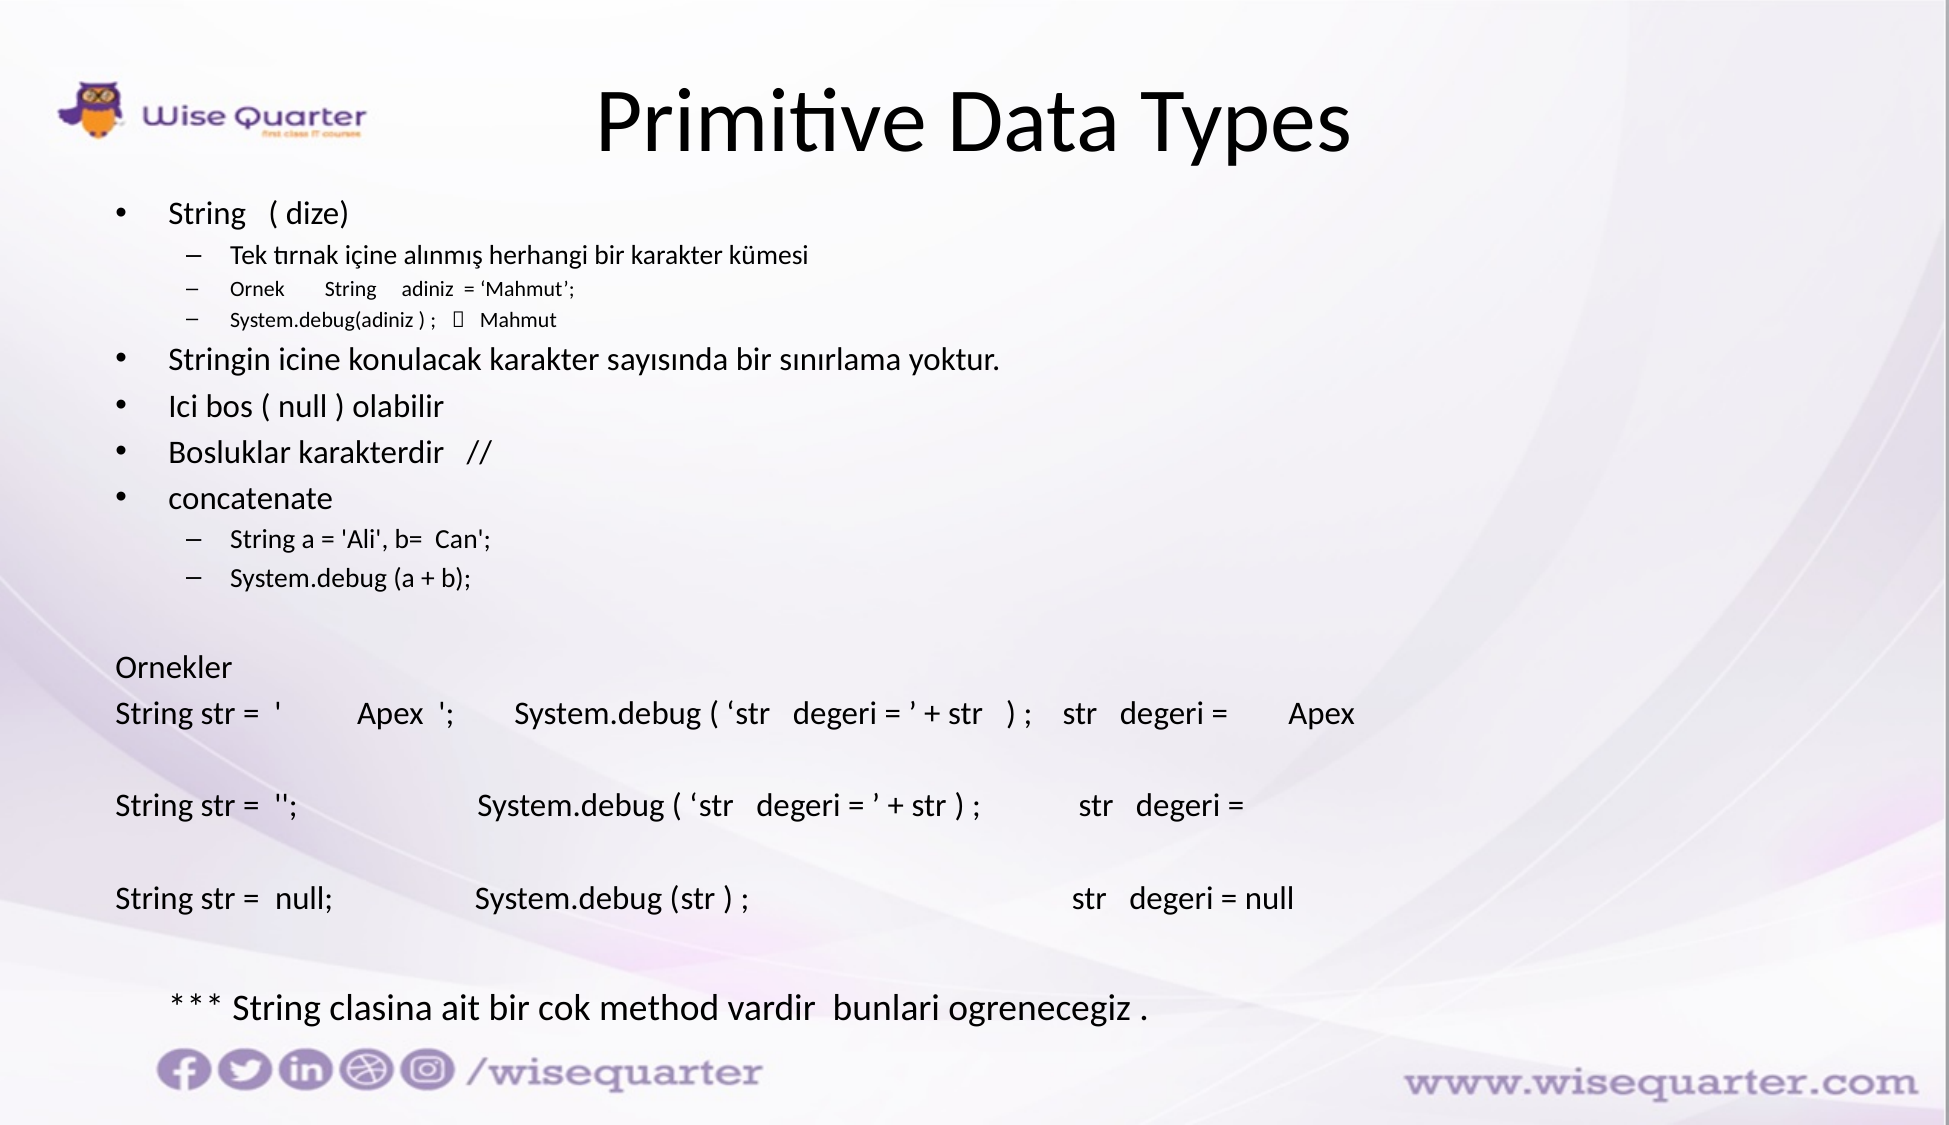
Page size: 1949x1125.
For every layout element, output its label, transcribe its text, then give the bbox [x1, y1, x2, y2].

text_box *** String clasina ait bir cok method vardir bunlari ogrenecegiz . [153, 975, 1166, 1036]
picture [0, 0, 1949, 1125]
title Primitive Data Types [97, 45, 1852, 185]
list String ( dize) Tek tırnak içine alınmış herhangi bir karakter kümesi Ornek String adiniz = ‘Mahmut’; System.debug(adiniz ) ;  Mahmut Stringin icine konulacak karakter sayısında bir sınırlama yoktur. Ici bos ( null ) olabilir Bosluklar karakterdir // concatenate String a = 'Ali', b= Can'; System.debug (a + b); Ornekler String str = ' Apex '; System.debug ( ‘str degeri = ’ + str ) ; str degeri = Apex String str = ''; System.debug ( ‘str degeri = ’ + str ) ; str degeri = String str = null; System.debug (str ) ; str degeri = null [100, 184, 1855, 927]
